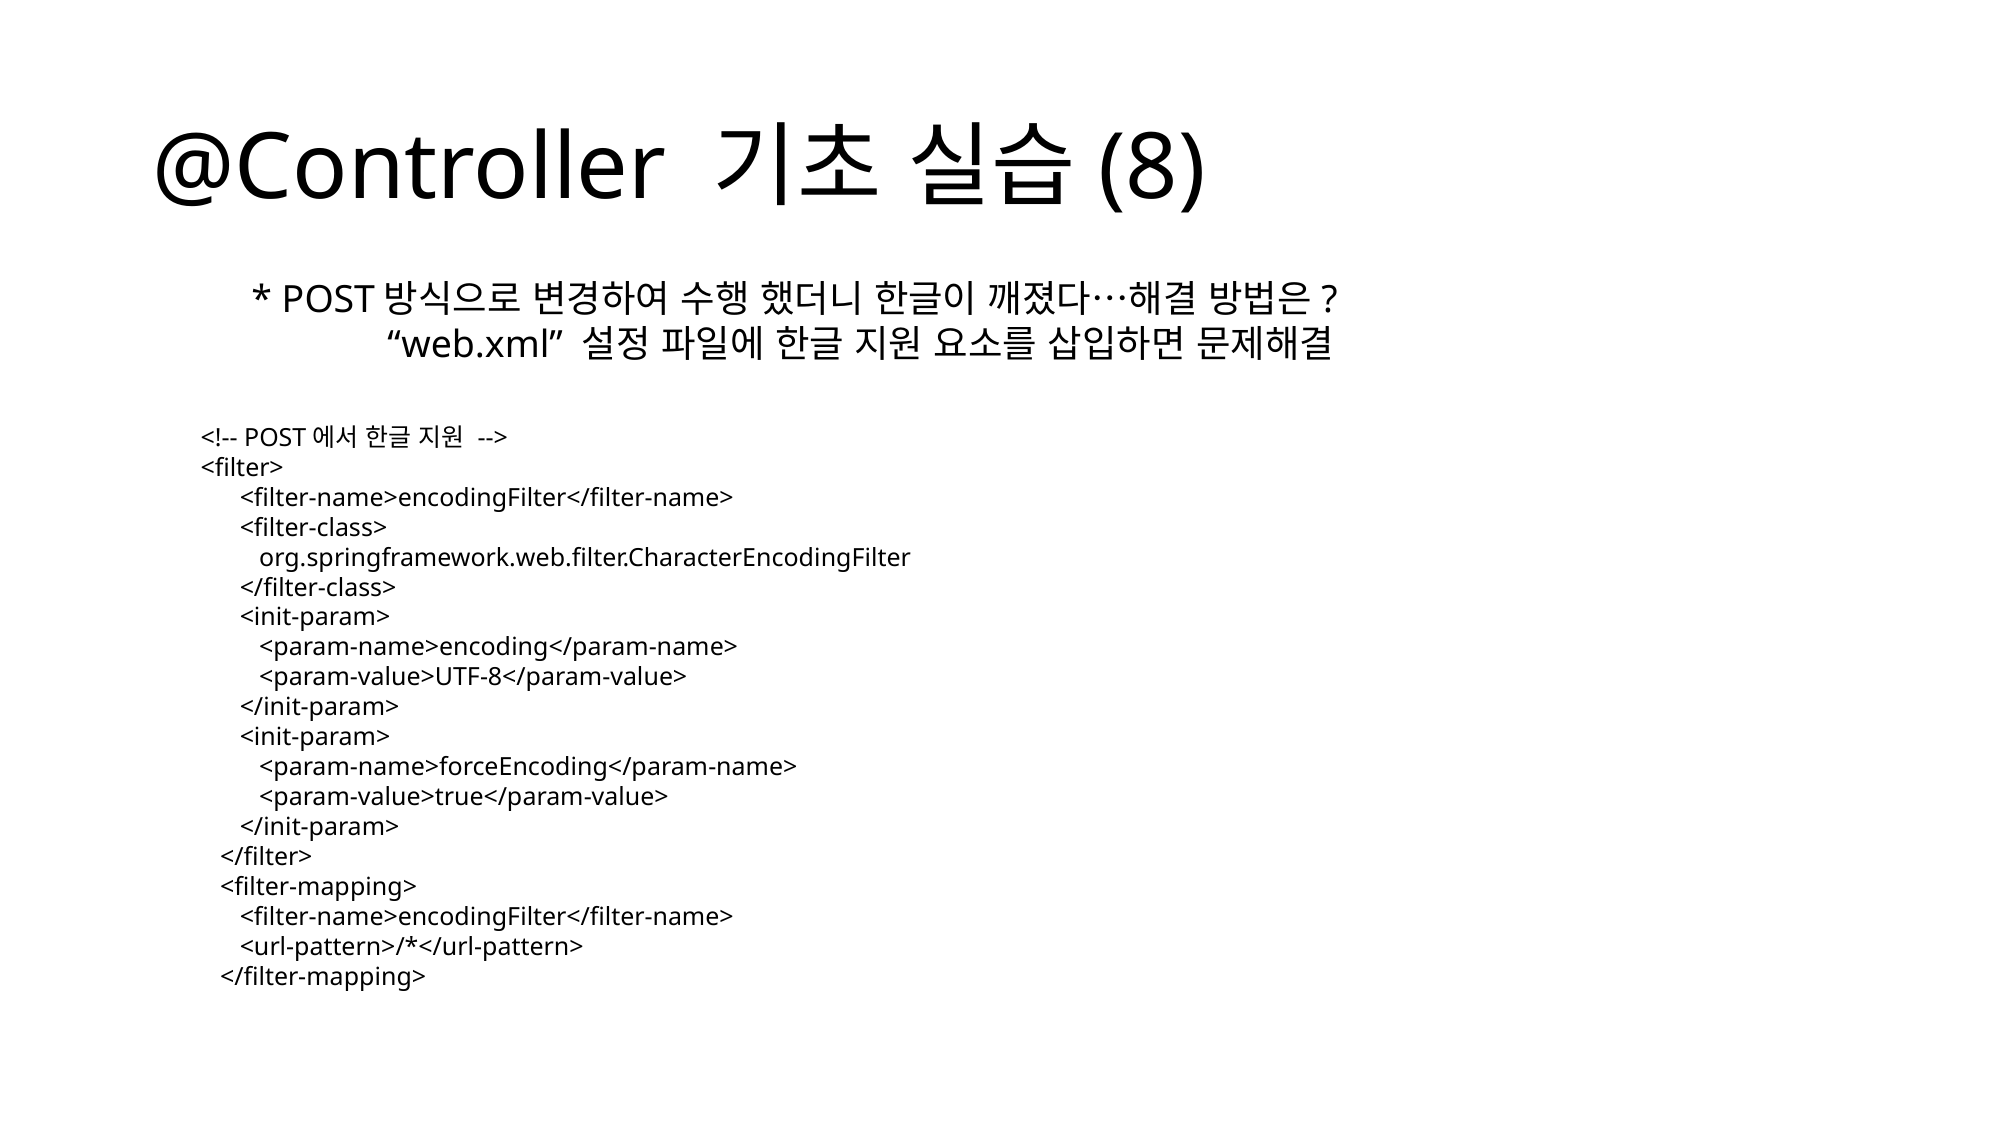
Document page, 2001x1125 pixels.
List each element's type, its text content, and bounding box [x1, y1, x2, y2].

title @Controller 기초 실습(8) [137, 59, 1863, 278]
text_box <!-- POST에서 한글 지원 --> <filter> <filter-name>encodingFilter</filter-name> <filter-class> org.springframework.web.filter.CharacterEncodingFilter </filter-class> <init-param> <param-name>encoding</param-name> <param-value>UTF-8</param-value> </init-param> <init-param> <param-name>forceEncoding</param-name> <param-value>true</param-value> </init-param> </filter> <filter-mapping> <filter-name>encodingFilter</filter-name> <url-pattern>/*</url-pattern> </filter-mapping> [185, 413, 1408, 998]
text_box * POST방식으로 변경하여 수행 했더니 한글이 깨졌다…해결 방법은? “web.xml” 설정 파일에 한글 지원 요소를 삽입하면 문제해결 [236, 267, 1353, 372]
